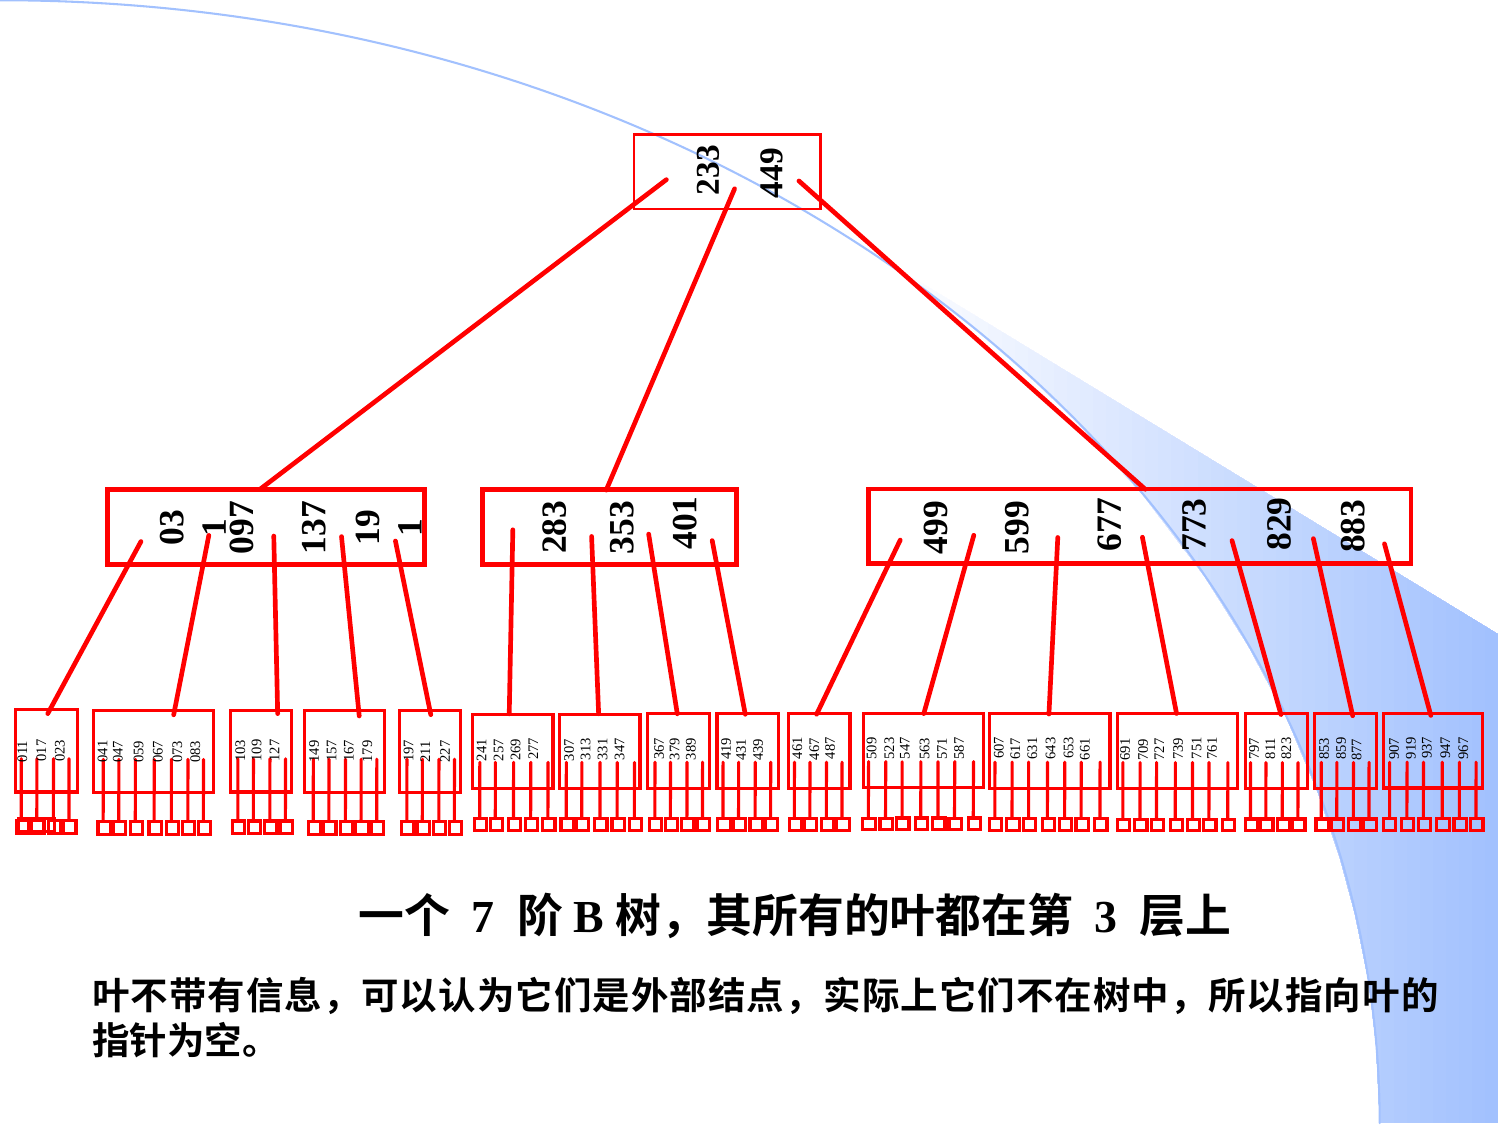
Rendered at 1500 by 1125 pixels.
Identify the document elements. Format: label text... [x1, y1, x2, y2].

text_box 叶不带有信息，可以认为它们是外部结点，实际上它们不在树中，所以指向叶的指针为空。 [88, 964, 1443, 1070]
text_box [12, 134, 1484, 950]
